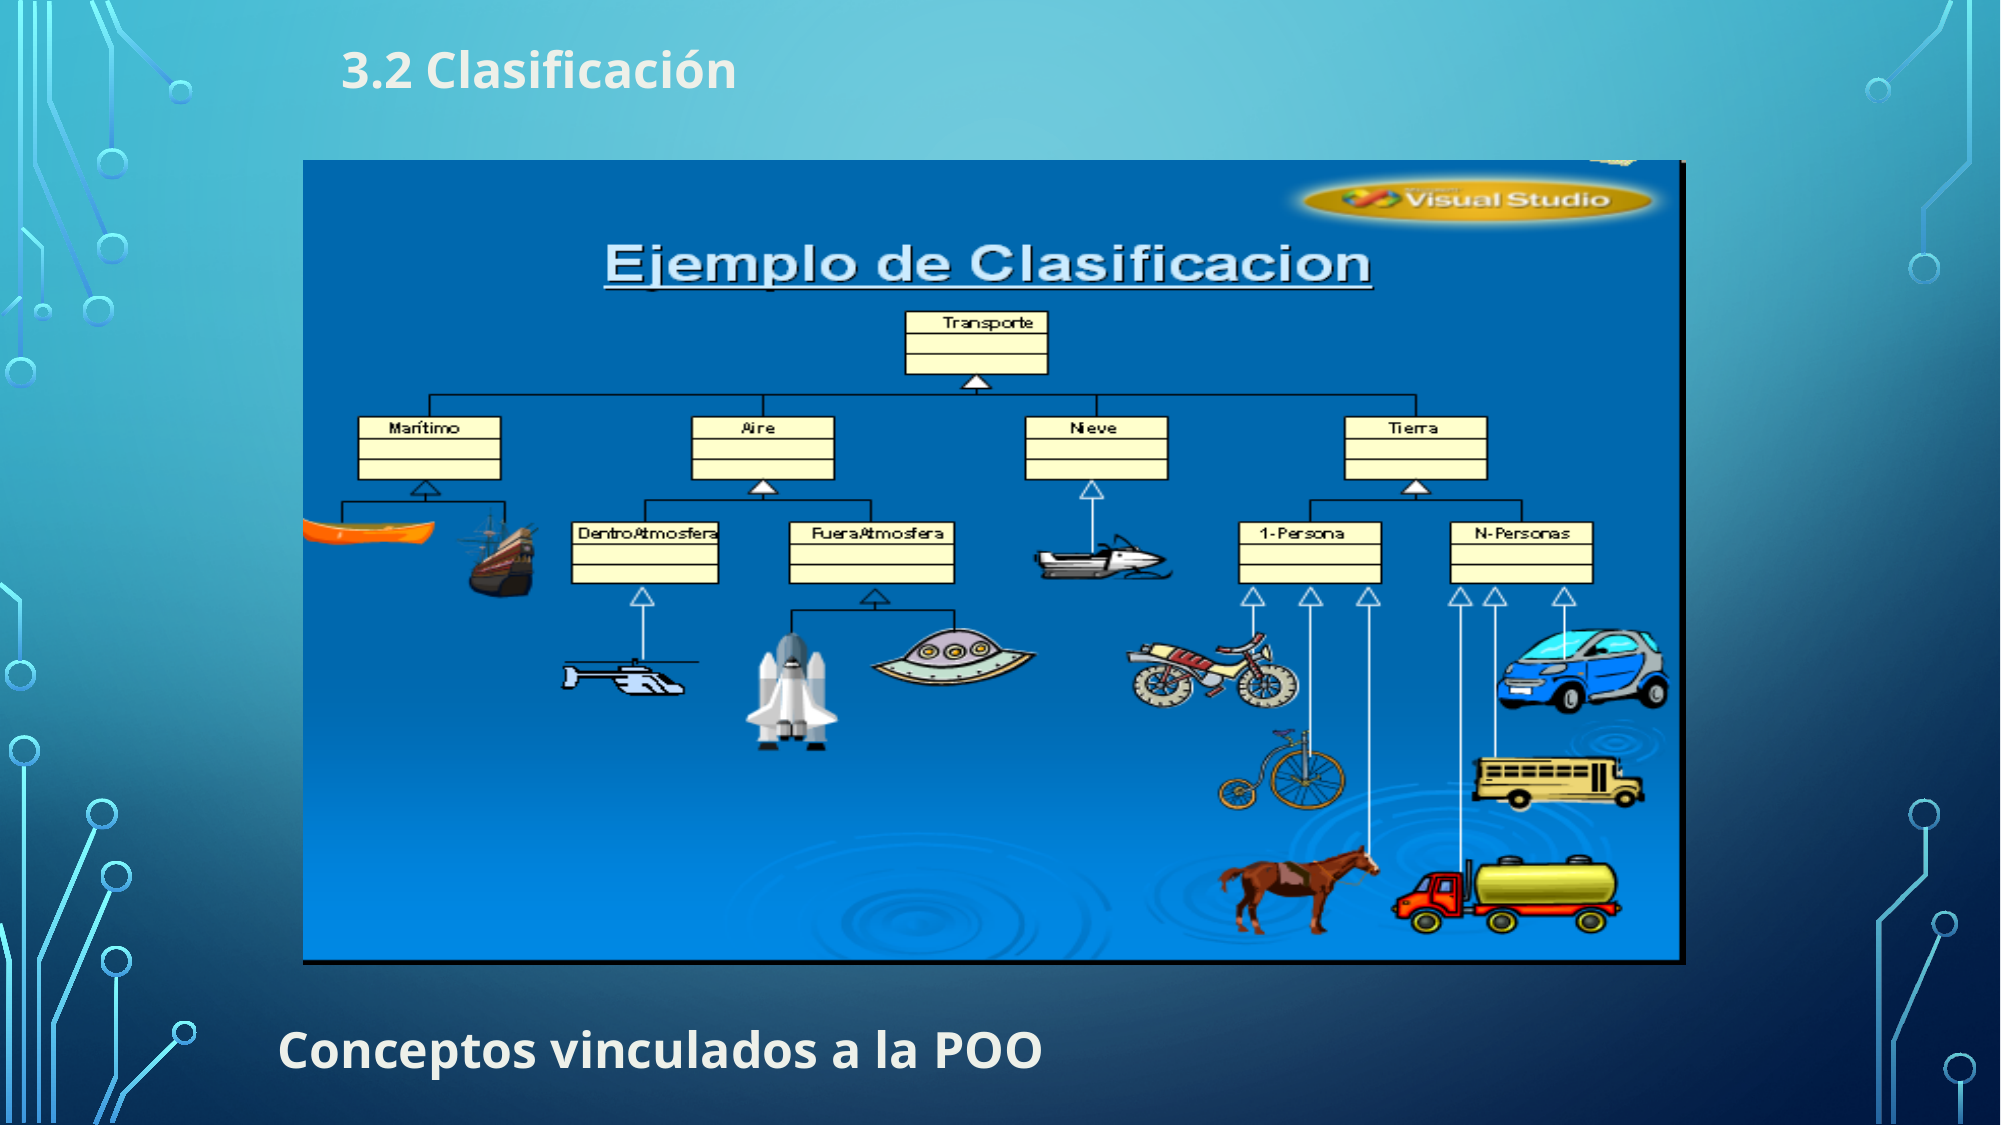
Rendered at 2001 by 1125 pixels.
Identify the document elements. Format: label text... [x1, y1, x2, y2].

text_box 3.2 Clasificación [326, 30, 1651, 106]
picture [302, 160, 1686, 965]
text_box Conceptos vinculados a la POO [249, 1011, 1575, 1087]
